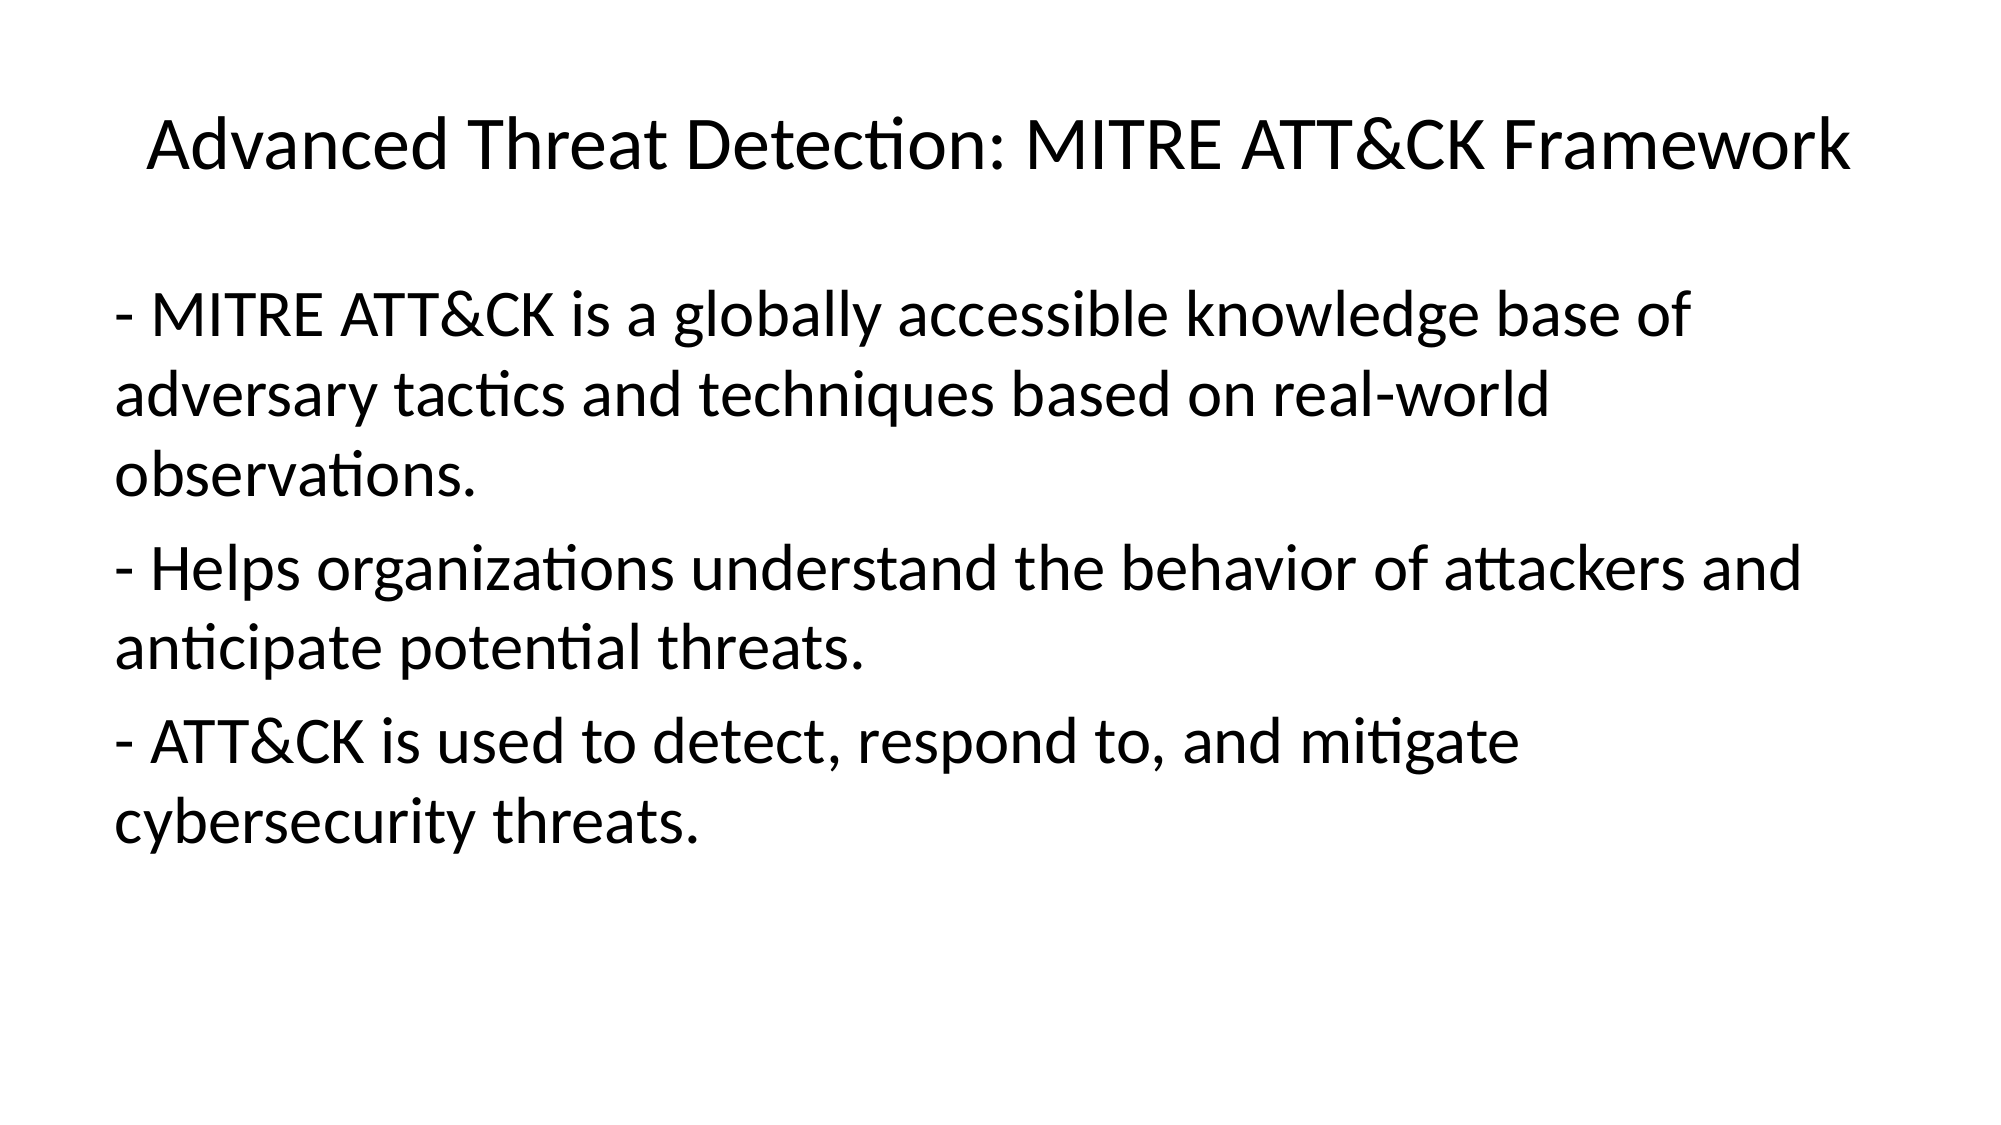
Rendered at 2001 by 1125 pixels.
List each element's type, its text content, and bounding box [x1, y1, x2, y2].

list - MITRE ATT&CK is a globally accessible knowledge base of adversary tactics and techniques based on real-world observations. - Helps organizations understand the behavior of attackers and anticipate potential threats. - ATT&CK is used to detect, respond to, and mitigate cybersecurity threats. [99, 262, 1900, 1005]
title Advanced Threat Detection: MITRE ATT&CK Framework [99, 45, 1900, 233]
